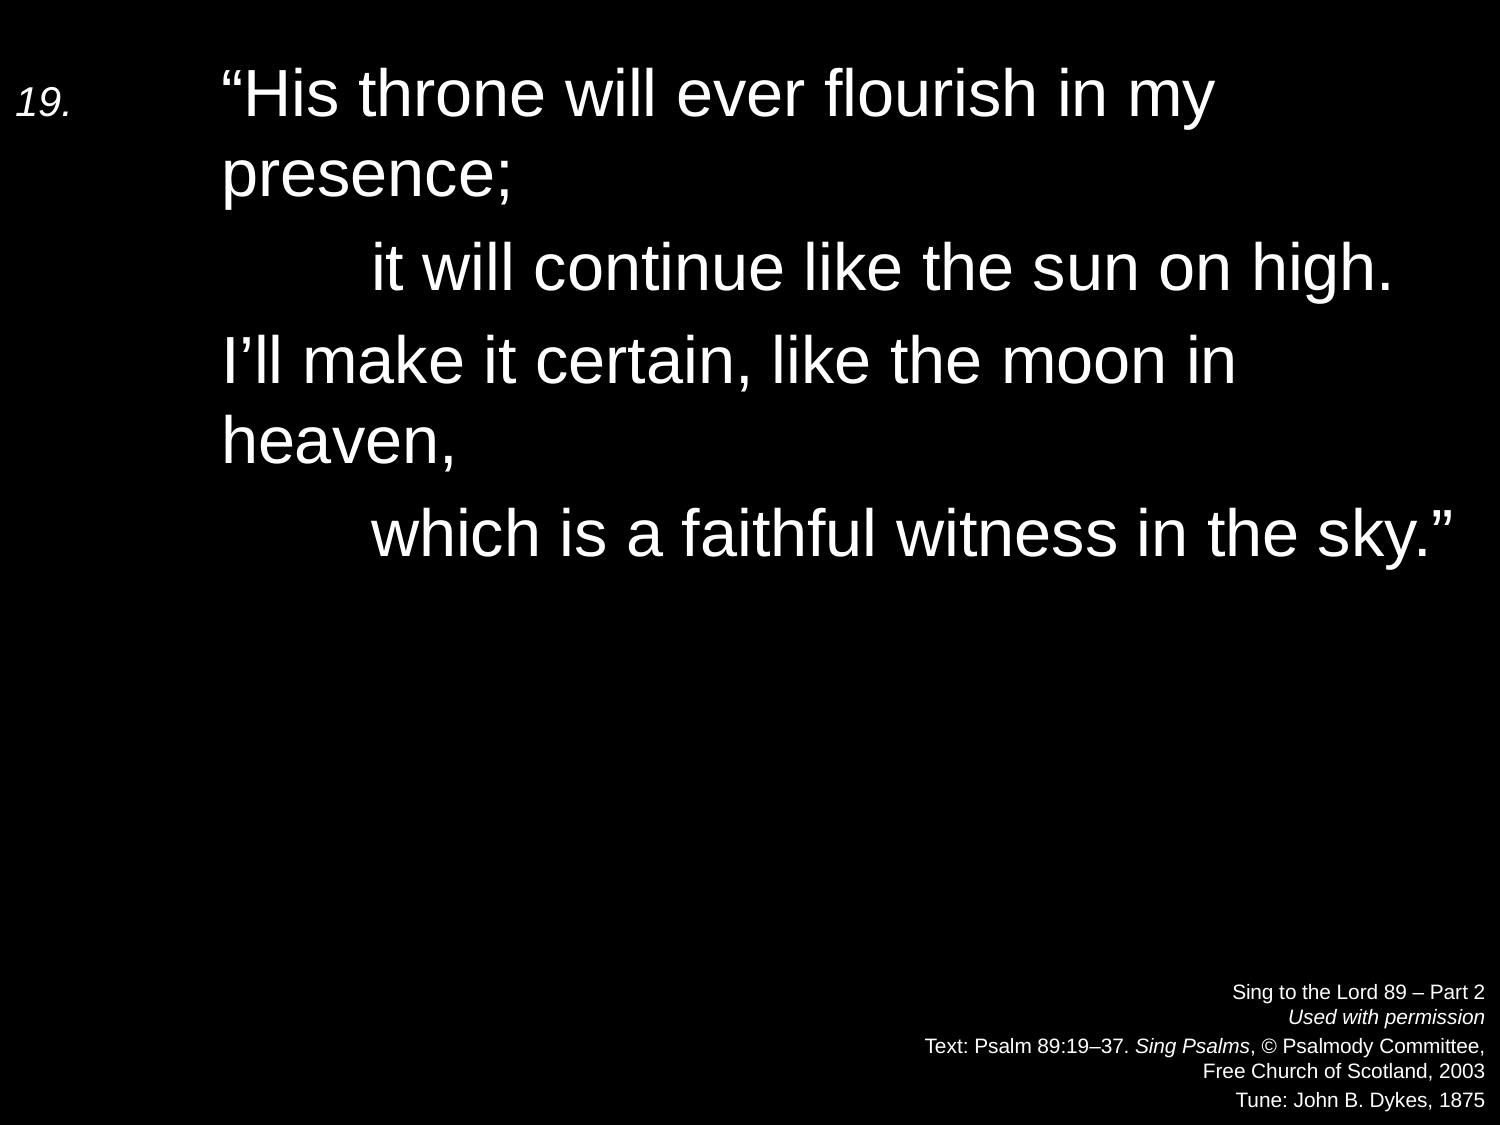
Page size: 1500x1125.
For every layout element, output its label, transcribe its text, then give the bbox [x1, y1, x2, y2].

list 19. “His throne will ever flourish in my presence; it will continue like the sun on high. I’ll make it certain, like the moon in heaven, which is a faithful witness in the sky.” [0, 42, 1500, 971]
text_box Sing to the Lord 89 – Part 2 Used with permission Text: Psalm 89:19–37. Sing Psalms, © Psalmody Committee, Free Church of Scotland, 2003 Tune: John B. Dykes, 1875 [0, 971, 1500, 1120]
